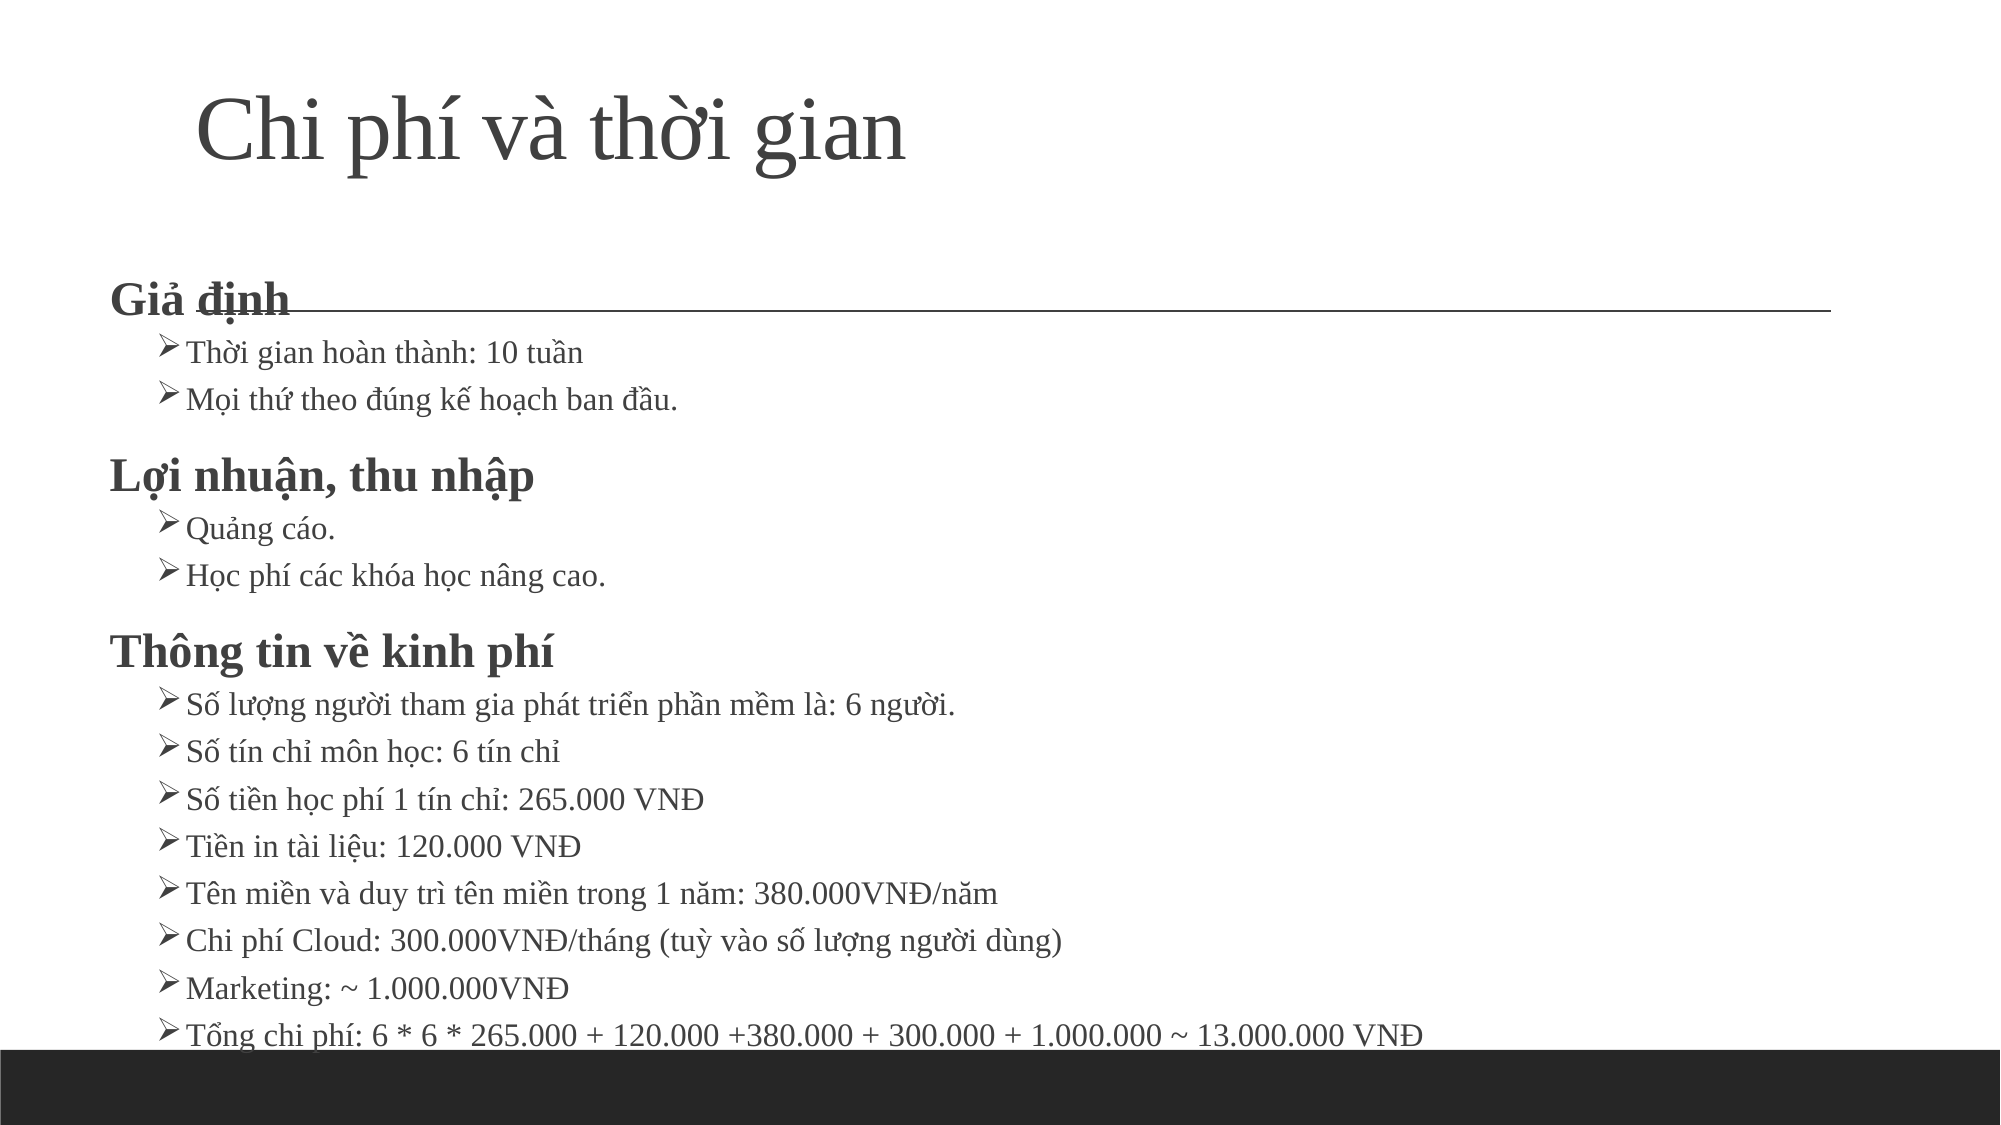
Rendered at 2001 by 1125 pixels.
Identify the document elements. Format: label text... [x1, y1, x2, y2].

title Chi phí và thời gian [180, 47, 1830, 188]
list Giả định Thời gian hoàn thành: 10 tuần Mọi thứ theo đúng kế hoạch ban đầu. Lợi nhuận, thu nhập Quảng cáo. Học phí các khóa học nâng cao. Thông tin về kinh phí Số lượng người tham gia phát triển phần mềm là: 6 người. Số tín chỉ môn học: 6 tín chỉ Số tiền học phí 1 tín chỉ: 265.000 VNĐ Tiền in tài liệu: 120.000 VNĐ Tên miền và duy trì tên miền trong 1 năm: 380.000VNĐ/năm Chi phí Cloud: 300.000VNĐ/tháng (tuỳ vào số lượng người dùng) Marketing: ~ 1.000.000VNĐ Tổng chi phí: 6 * 6 * 265.000 + 120.000 +380.000 + 300.000 + 1.000.000 ~ 13.000.000 VNĐ [95, 253, 1802, 1061]
